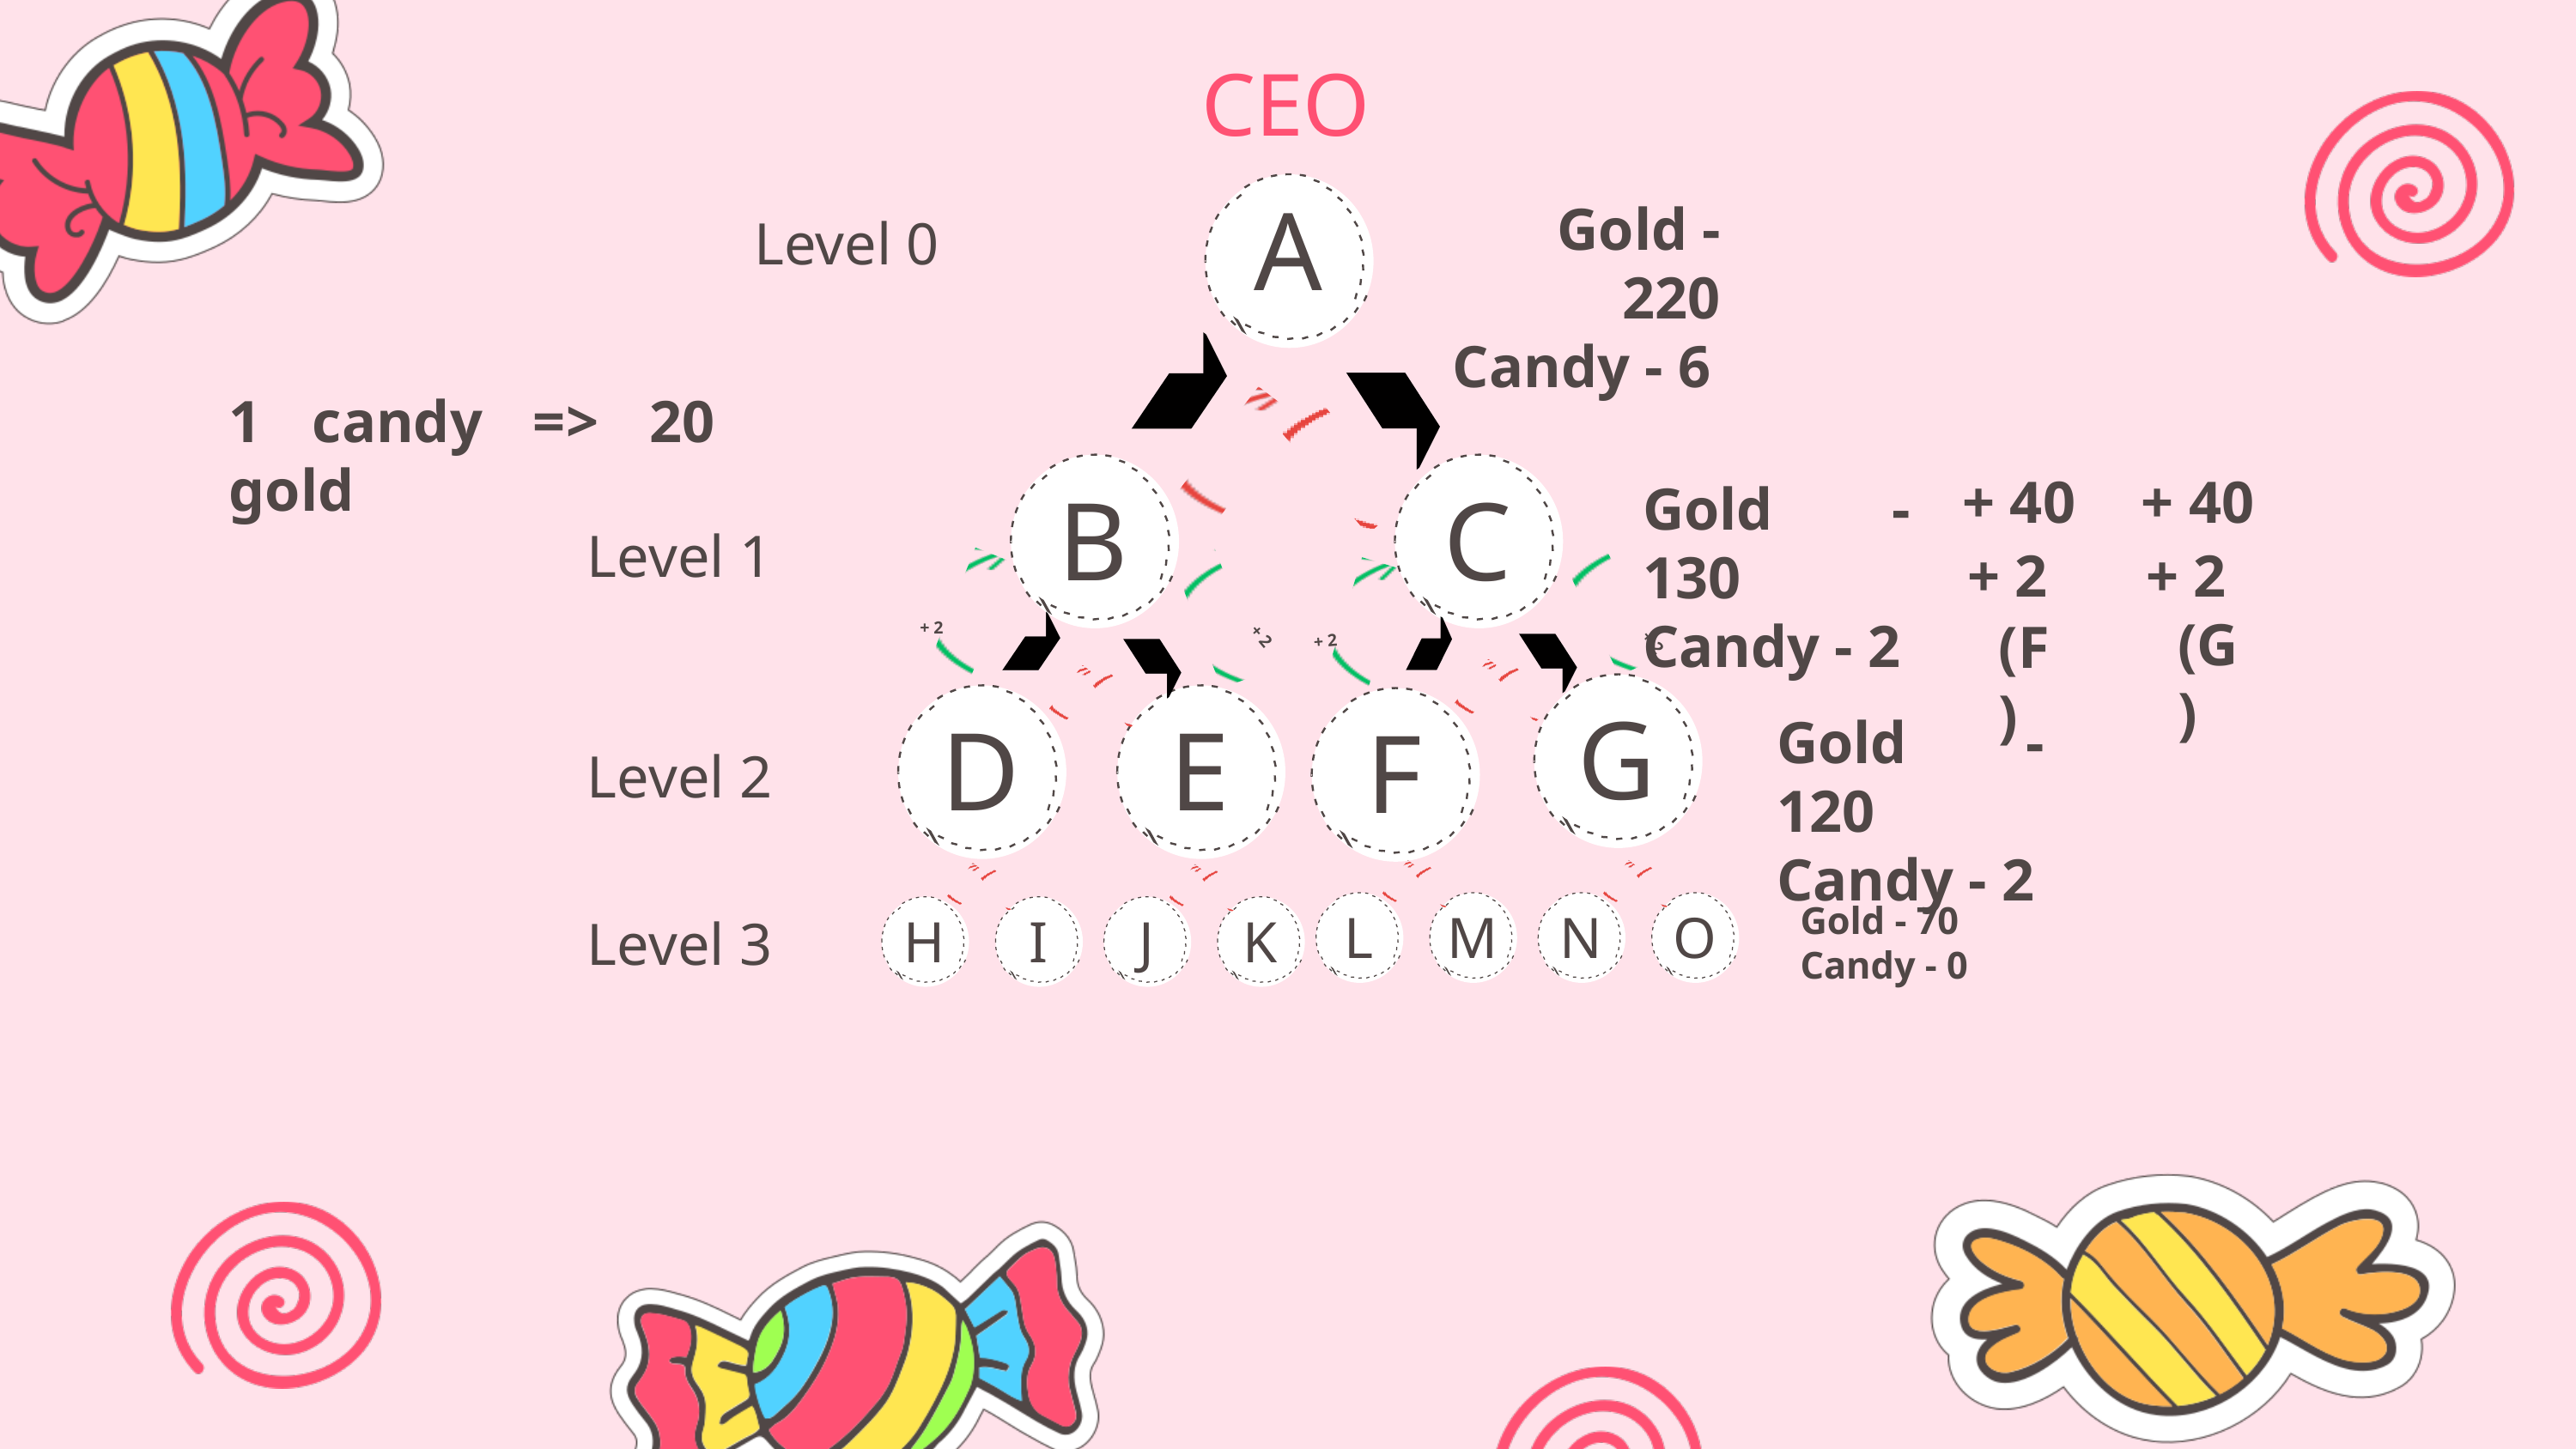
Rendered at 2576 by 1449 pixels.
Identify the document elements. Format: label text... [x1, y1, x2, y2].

text_box [1336, 332, 1453, 452]
text_box [1120, 329, 1240, 452]
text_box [1165, 864, 1244, 913]
text_box [1473, 1367, 1722, 1449]
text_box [943, 862, 1022, 912]
text_box CEO [1201, 50, 1375, 154]
text_box [1492, 658, 1528, 715]
text_box [151, 1202, 400, 1389]
text_box [583, 1187, 1134, 1449]
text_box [1217, 895, 1306, 988]
text_box Gold - 220 Candy - 6 [1452, 192, 1722, 399]
text_box Level 1 [504, 519, 773, 589]
text_box [2284, 91, 2533, 277]
text_box [1911, 1126, 2470, 1449]
text_box + 2 [1637, 626, 1674, 663]
text_box [1184, 386, 1285, 533]
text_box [1009, 453, 1181, 630]
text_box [1378, 859, 1457, 909]
text_box Level 0 [671, 207, 940, 276]
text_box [1650, 892, 1741, 984]
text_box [881, 895, 970, 988]
text_box [1087, 664, 1119, 707]
text_box 1 candy => 20 gold [228, 385, 715, 523]
text_box [1413, 638, 1453, 685]
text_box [1599, 859, 1678, 909]
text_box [994, 895, 1084, 988]
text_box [1204, 173, 1376, 349]
text_box [1068, 664, 1093, 714]
text_box [1020, 638, 1060, 682]
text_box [1315, 892, 1405, 984]
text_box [1310, 687, 1481, 864]
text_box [1115, 683, 1287, 861]
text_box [1966, 539, 2250, 681]
text_box [0, 0, 407, 349]
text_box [919, 547, 1017, 688]
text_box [1394, 453, 1564, 630]
text_box [1468, 658, 1499, 697]
text_box Gold - 70 Candy - 0 [1800, 897, 1975, 987]
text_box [896, 683, 1068, 861]
text_box [1269, 386, 1389, 535]
text_box Gold - 120 Candy - 2 [1777, 706, 2045, 912]
text_box Level 2 [504, 740, 773, 809]
text_box [1522, 638, 1580, 671]
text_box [1537, 892, 1626, 984]
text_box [1103, 895, 1193, 988]
text_box + 40 [1962, 466, 2099, 536]
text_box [1312, 557, 1409, 698]
text_box [1184, 549, 1263, 682]
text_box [1533, 673, 1704, 850]
text_box [1568, 537, 1654, 671]
text_box + 40 [2141, 466, 2279, 536]
text_box Gold - 130 Candy - 2 [1643, 473, 1911, 680]
text_box + 2 [1246, 621, 1282, 658]
text_box Level 3 [504, 907, 773, 977]
text_box [1122, 638, 1188, 682]
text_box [1429, 892, 1518, 984]
